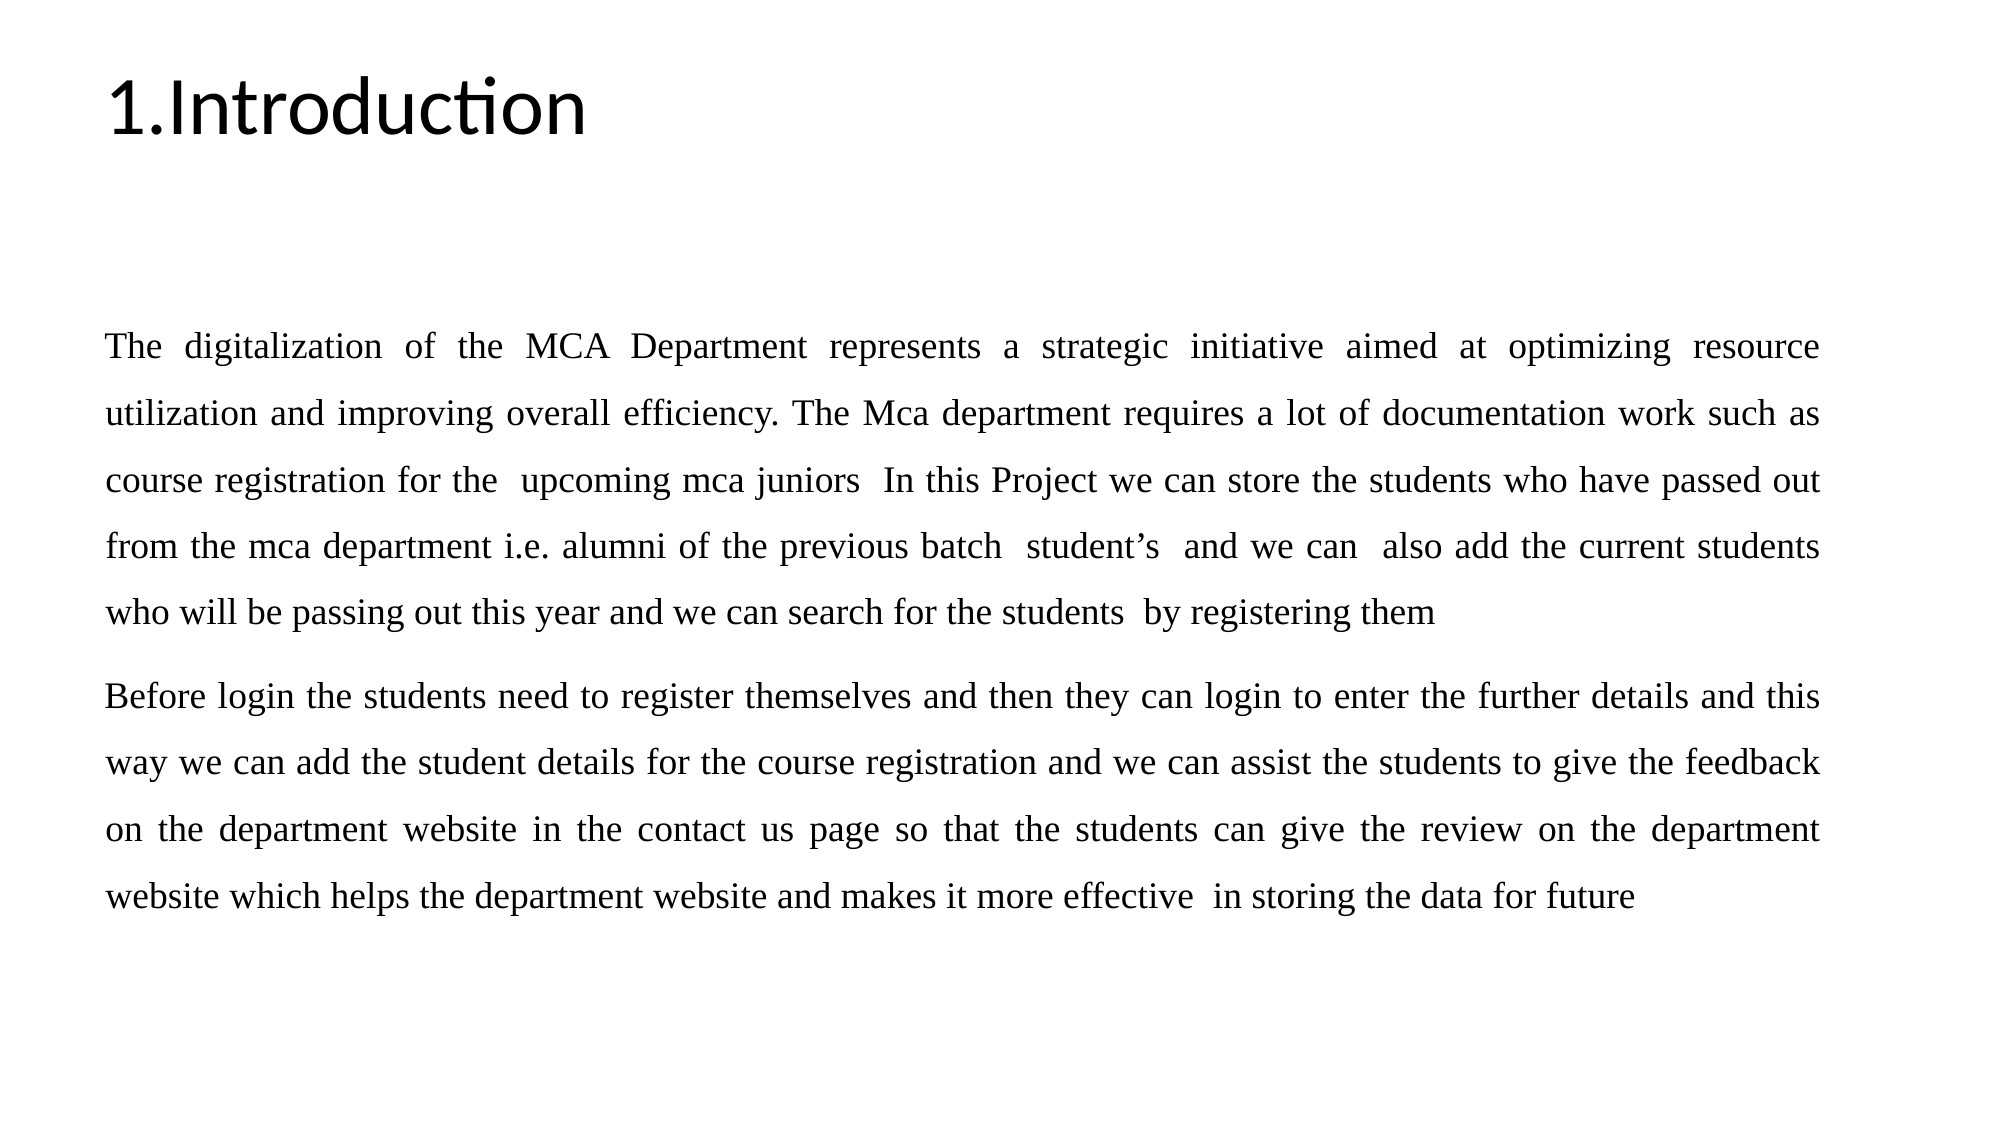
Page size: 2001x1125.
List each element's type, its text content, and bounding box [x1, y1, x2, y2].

text_box 1.Introduction [89, 43, 613, 159]
text_box The digitalization of the MCA Department represents a strategic initiative aimed at optimizing resource utilization and improving overall efficiency. The Mca department requires a lot of documentation work such as course registration for the upcoming mca juniors In this Project we can store the students who have passed out from the mca department i.e. alumni of the previous batch student’s and we can also add the current students who will be passing out this year and we can search for the students by registering them Before login the students need to register themselves and then they can login to enter the further details and this way we can add the student details for the course registration and we can assist the students to give the feedback on the department website in the contact us page so that the students can give the review on the department website which helps the department website and makes it more effective in storing the data for future [89, 292, 1845, 923]
